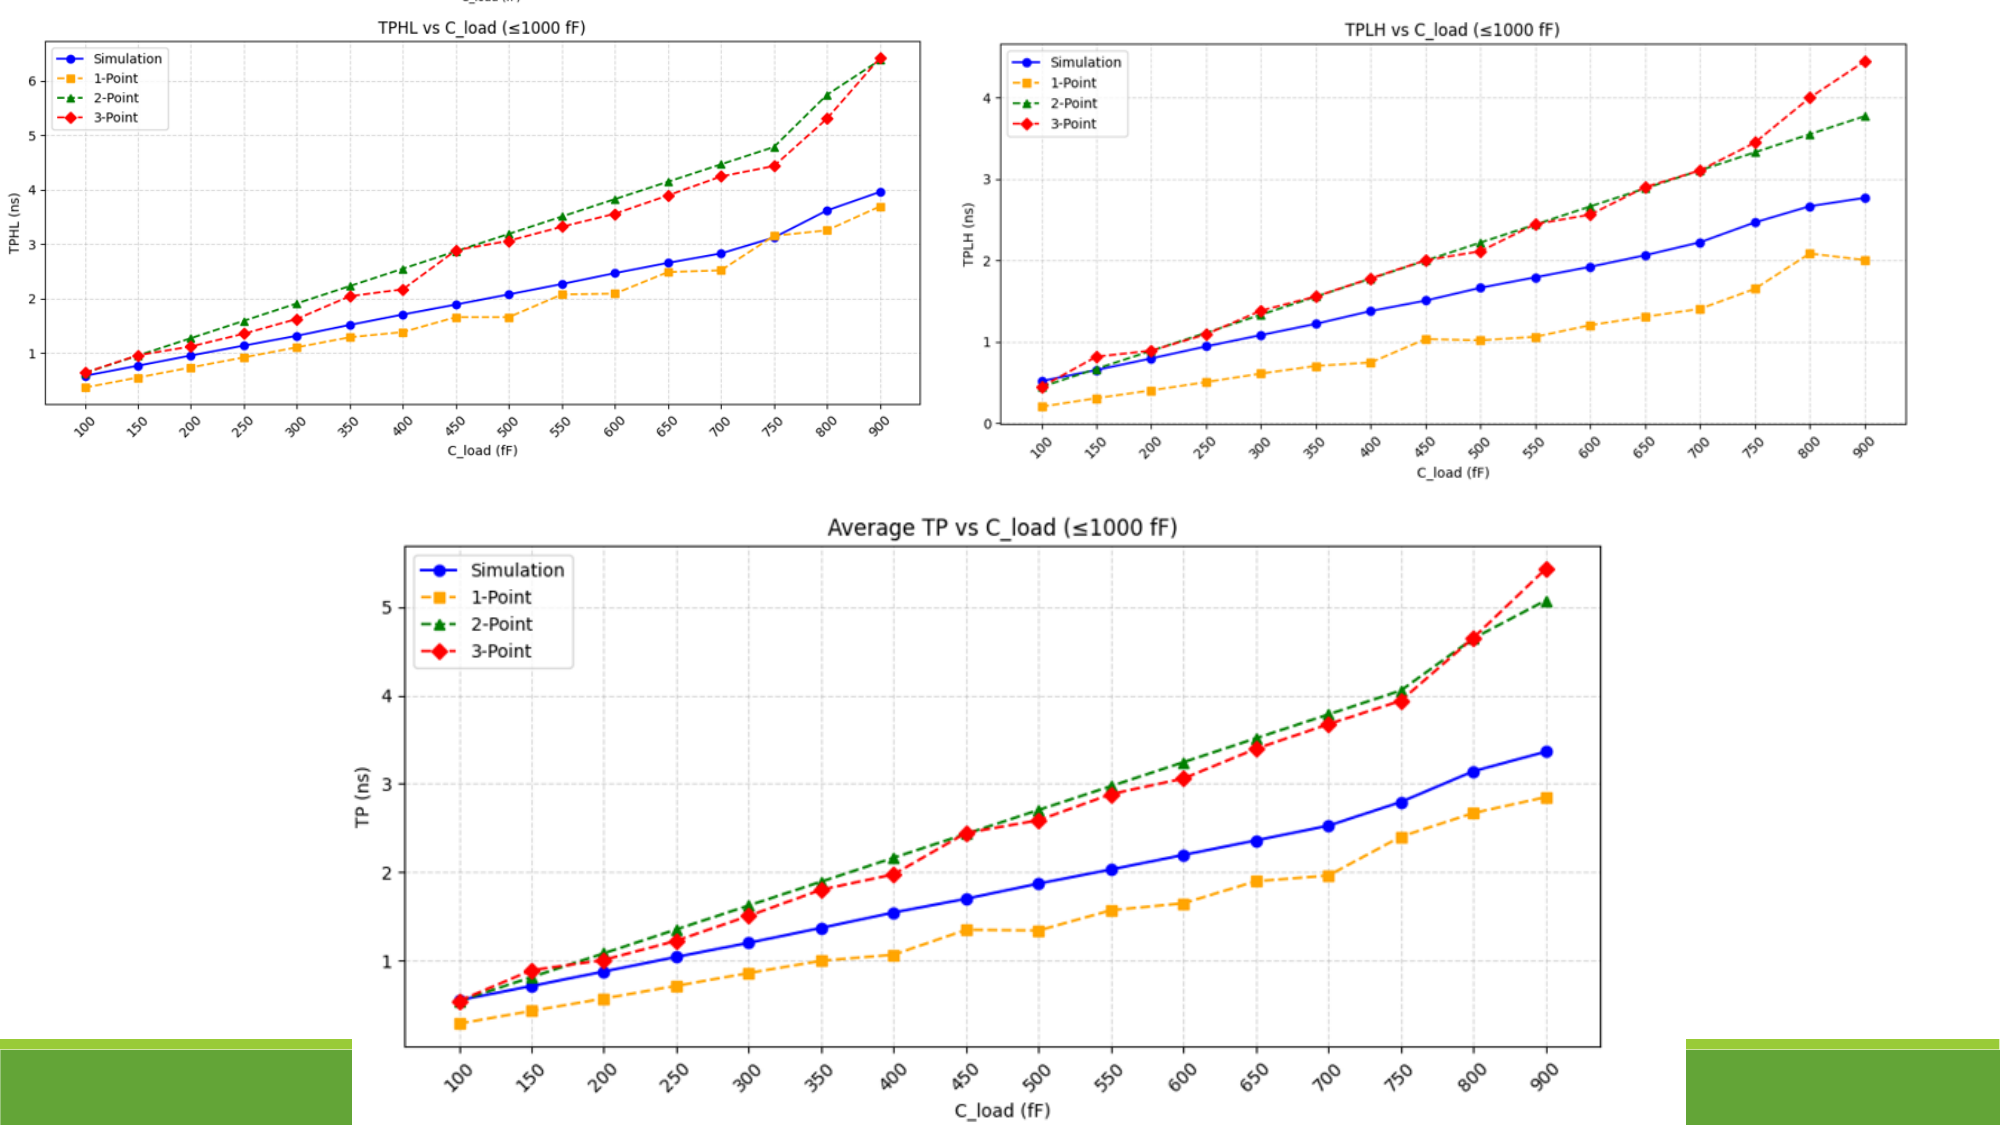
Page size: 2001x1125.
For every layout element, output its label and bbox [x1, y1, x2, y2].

picture [0, 0, 2000, 489]
picture [351, 498, 1686, 1125]
